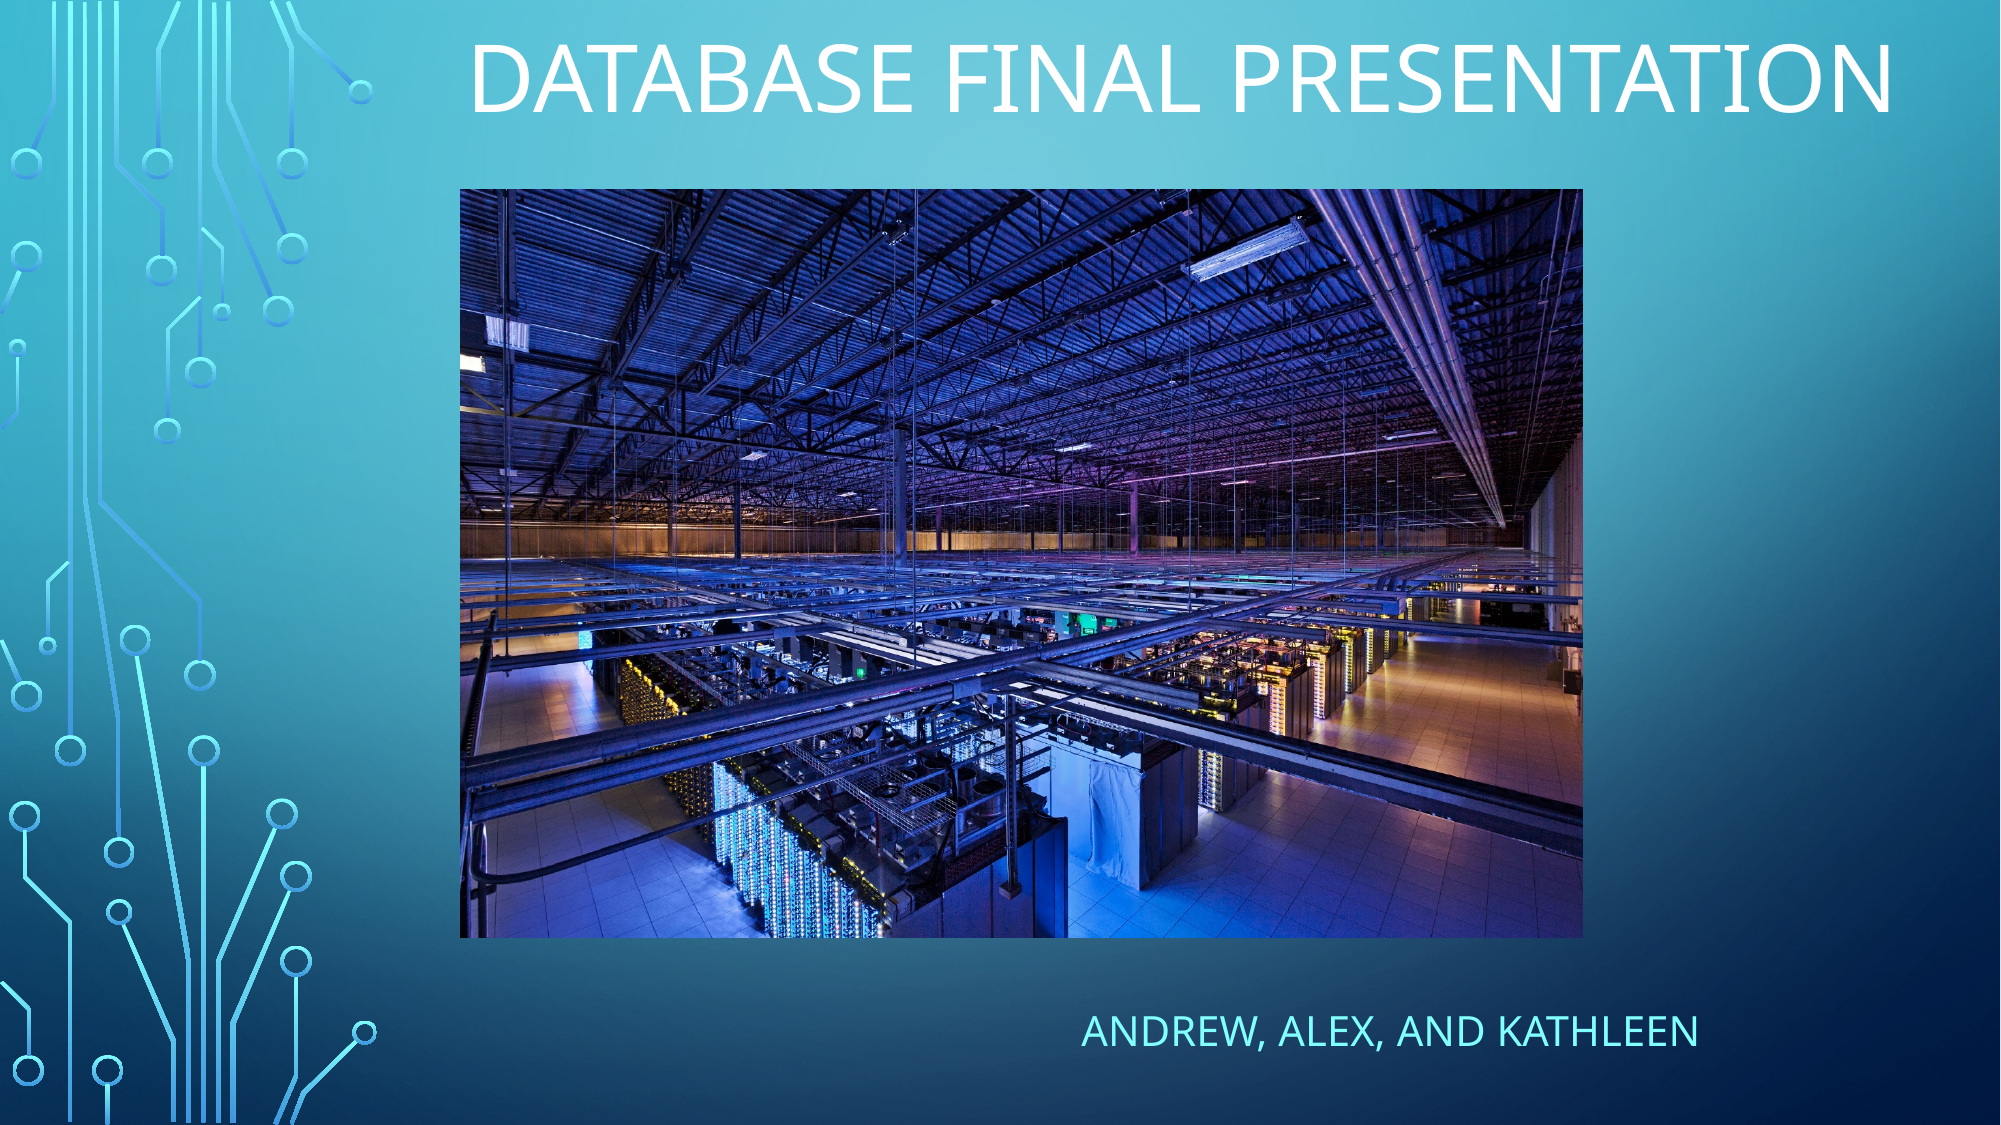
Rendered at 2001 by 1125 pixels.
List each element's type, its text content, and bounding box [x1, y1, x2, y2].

picture [460, 189, 1583, 939]
subtitle Andrew, Alex, and Kathleen [1066, 987, 1967, 1079]
title Database Final Presentation [451, 13, 1967, 141]
